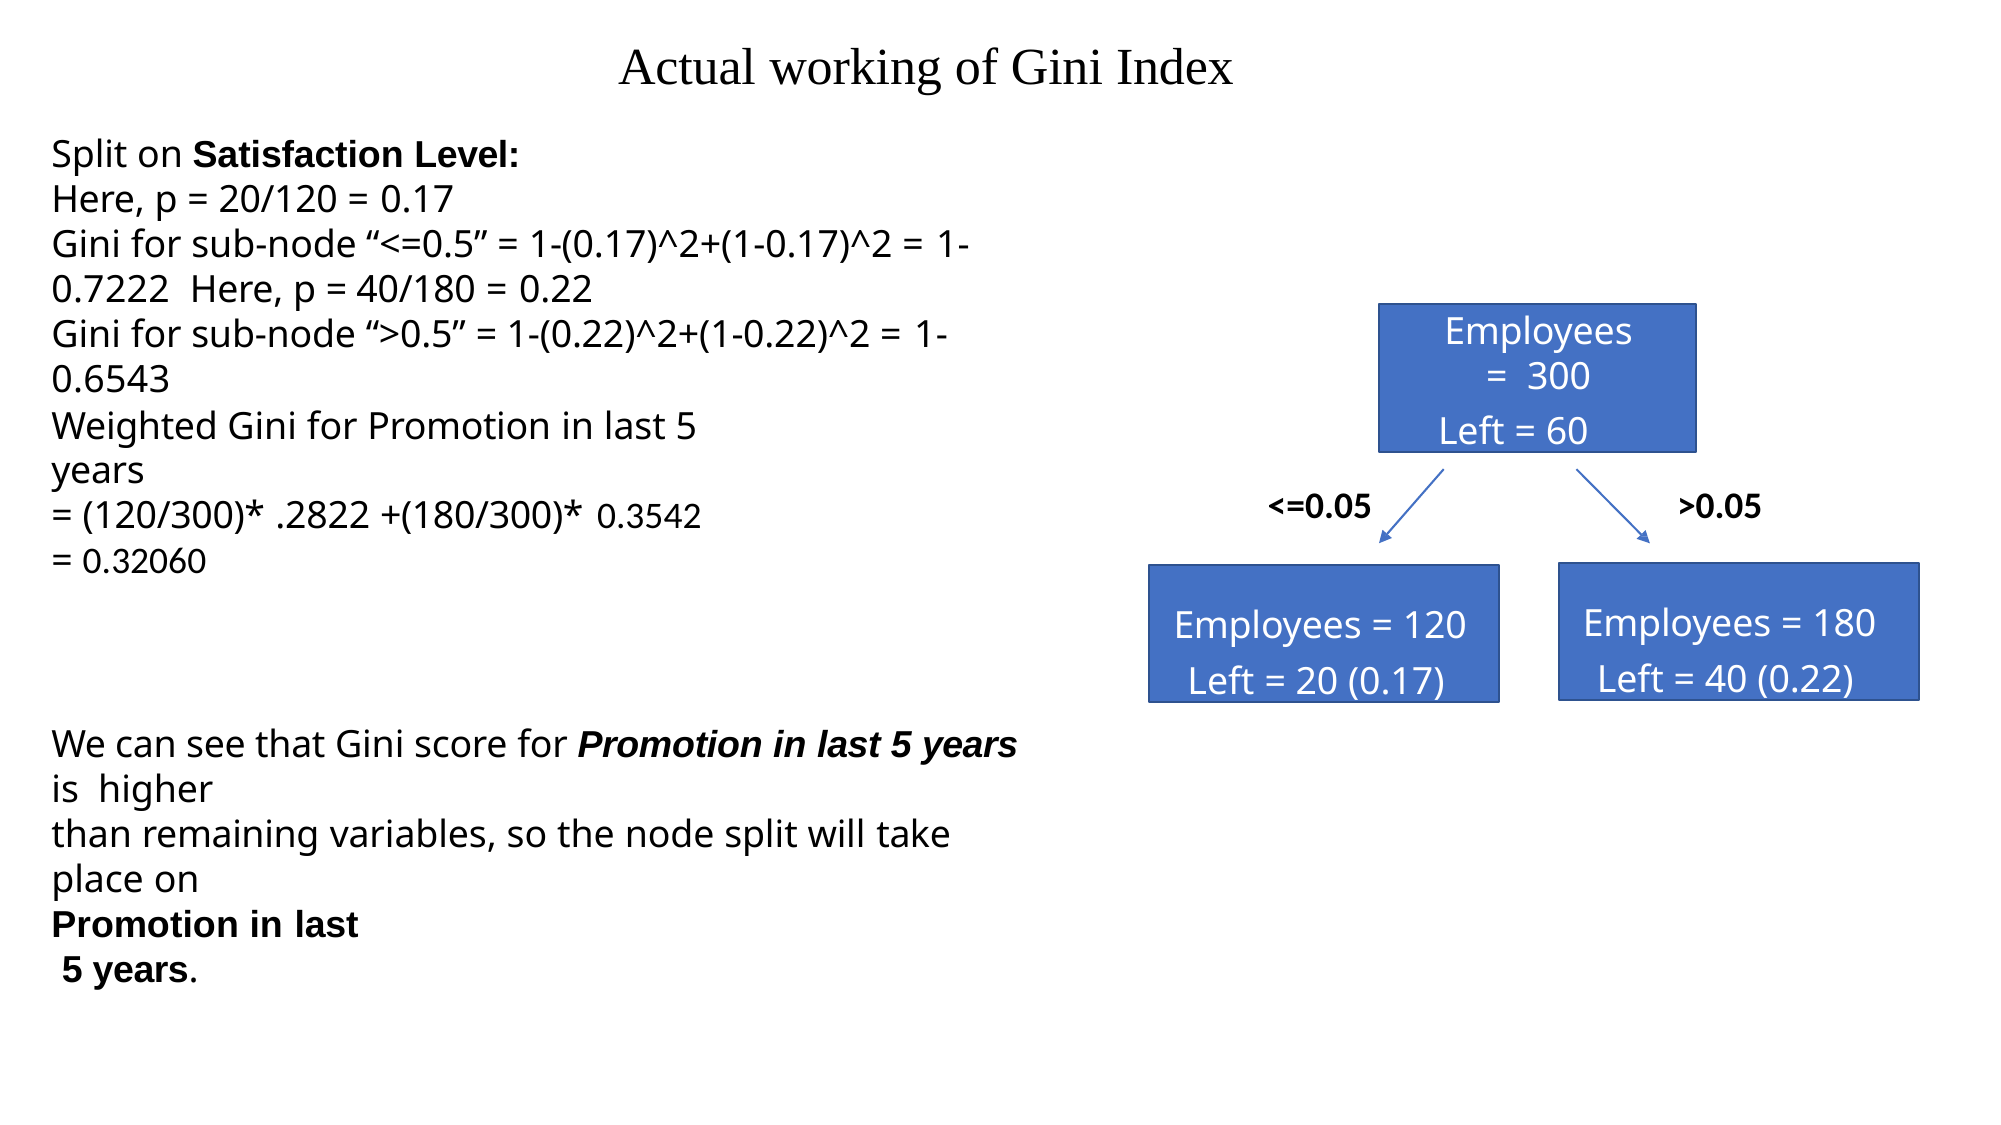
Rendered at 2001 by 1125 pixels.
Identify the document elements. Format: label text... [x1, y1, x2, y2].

title Actual working of Gini Index [616, 30, 1240, 221]
text_box [1378, 468, 1445, 544]
text_box Split on Satisfaction Level: Here, p = 20/120 = 0.17 Gini for sub-node “<=0.5” = 1-(0.17)^2+(1-0.17)^2 = 1-0.7222 Here, p = 40/180 = 0.22 Gini for sub-node “>0.5” = 1-(0.22)^2+(1-0.22)^2 = 1-0.6543 [49, 128, 1066, 401]
text_box Employees = 300 Left = 60 [1378, 304, 1697, 453]
text_box Employees = 120 Left = 20 (0.17) [1149, 565, 1499, 702]
text_box Weighted Gini for Promotion in last 5 years = (120/300)* .2822 +(180/300)* 0.3542 = 0.32060 [49, 400, 757, 581]
text_box We can see that Gini score for Promotion in last 5 years is higher than remaining variables, so the node split will take place on Promotion in last 5 years. [49, 717, 1044, 990]
text_box <=0.05 [1265, 479, 1375, 527]
text_box >0.05 [1675, 479, 1765, 527]
text_box [1575, 468, 1650, 544]
text_box Employees = 180 Left = 40 (0.22) [1558, 563, 1920, 700]
